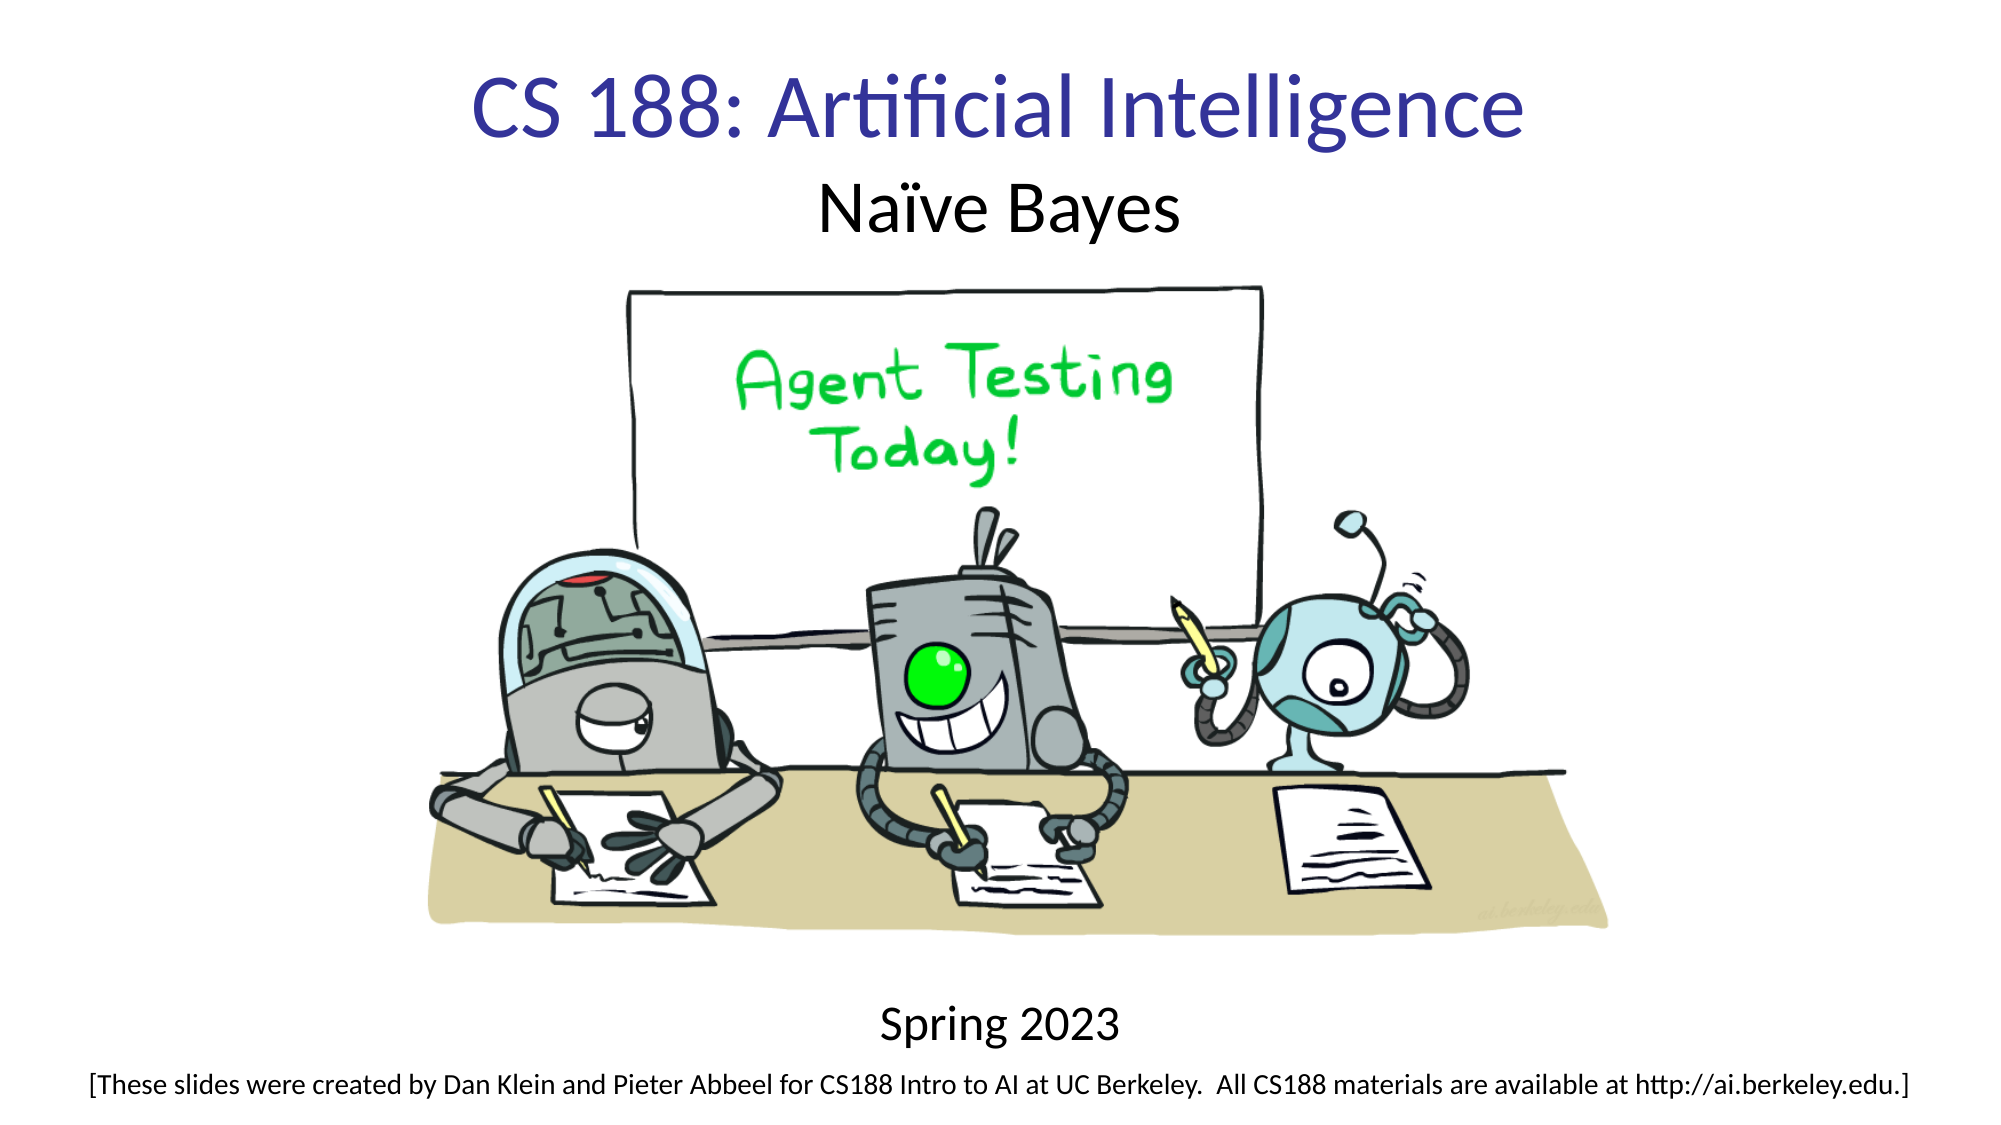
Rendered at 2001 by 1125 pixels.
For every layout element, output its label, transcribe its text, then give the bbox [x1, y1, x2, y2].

subtitle Naïve Bayes [0, 149, 2000, 401]
title CS 188: Artificial Intelligence [0, 24, 2000, 149]
text_box Spring 2023 [These slides were created by Dan Klein and Pieter Abbeel for CS188 Intro to AI at UC Berkeley. All CS188 materials are available at http://ai.berkeley.edu.] [0, 984, 2000, 1106]
picture [412, 266, 1613, 944]
